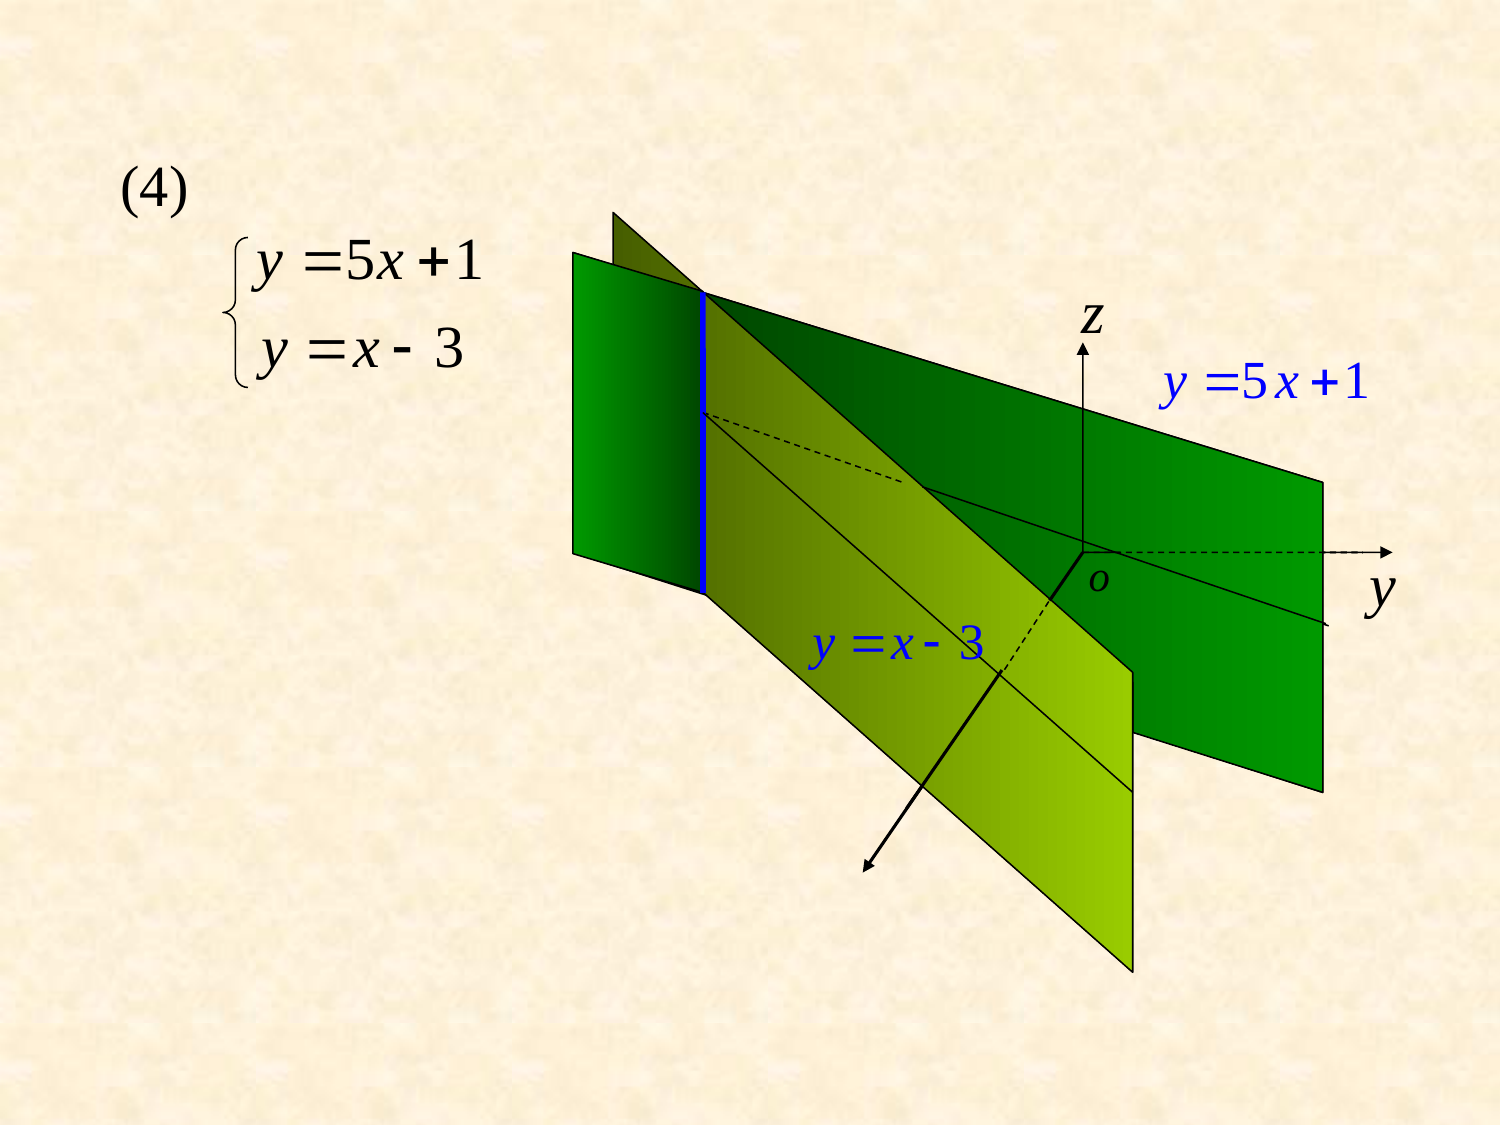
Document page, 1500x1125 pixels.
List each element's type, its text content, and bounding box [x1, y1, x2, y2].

text_box [1369, 546, 1393, 559]
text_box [222, 234, 484, 388]
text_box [1360, 572, 1401, 626]
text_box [1149, 349, 1376, 422]
picture [0, 0, 1500, 1125]
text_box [572, 212, 1363, 973]
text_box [1082, 562, 1119, 603]
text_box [799, 612, 993, 681]
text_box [1074, 301, 1111, 338]
text_box (4) [105, 140, 244, 226]
